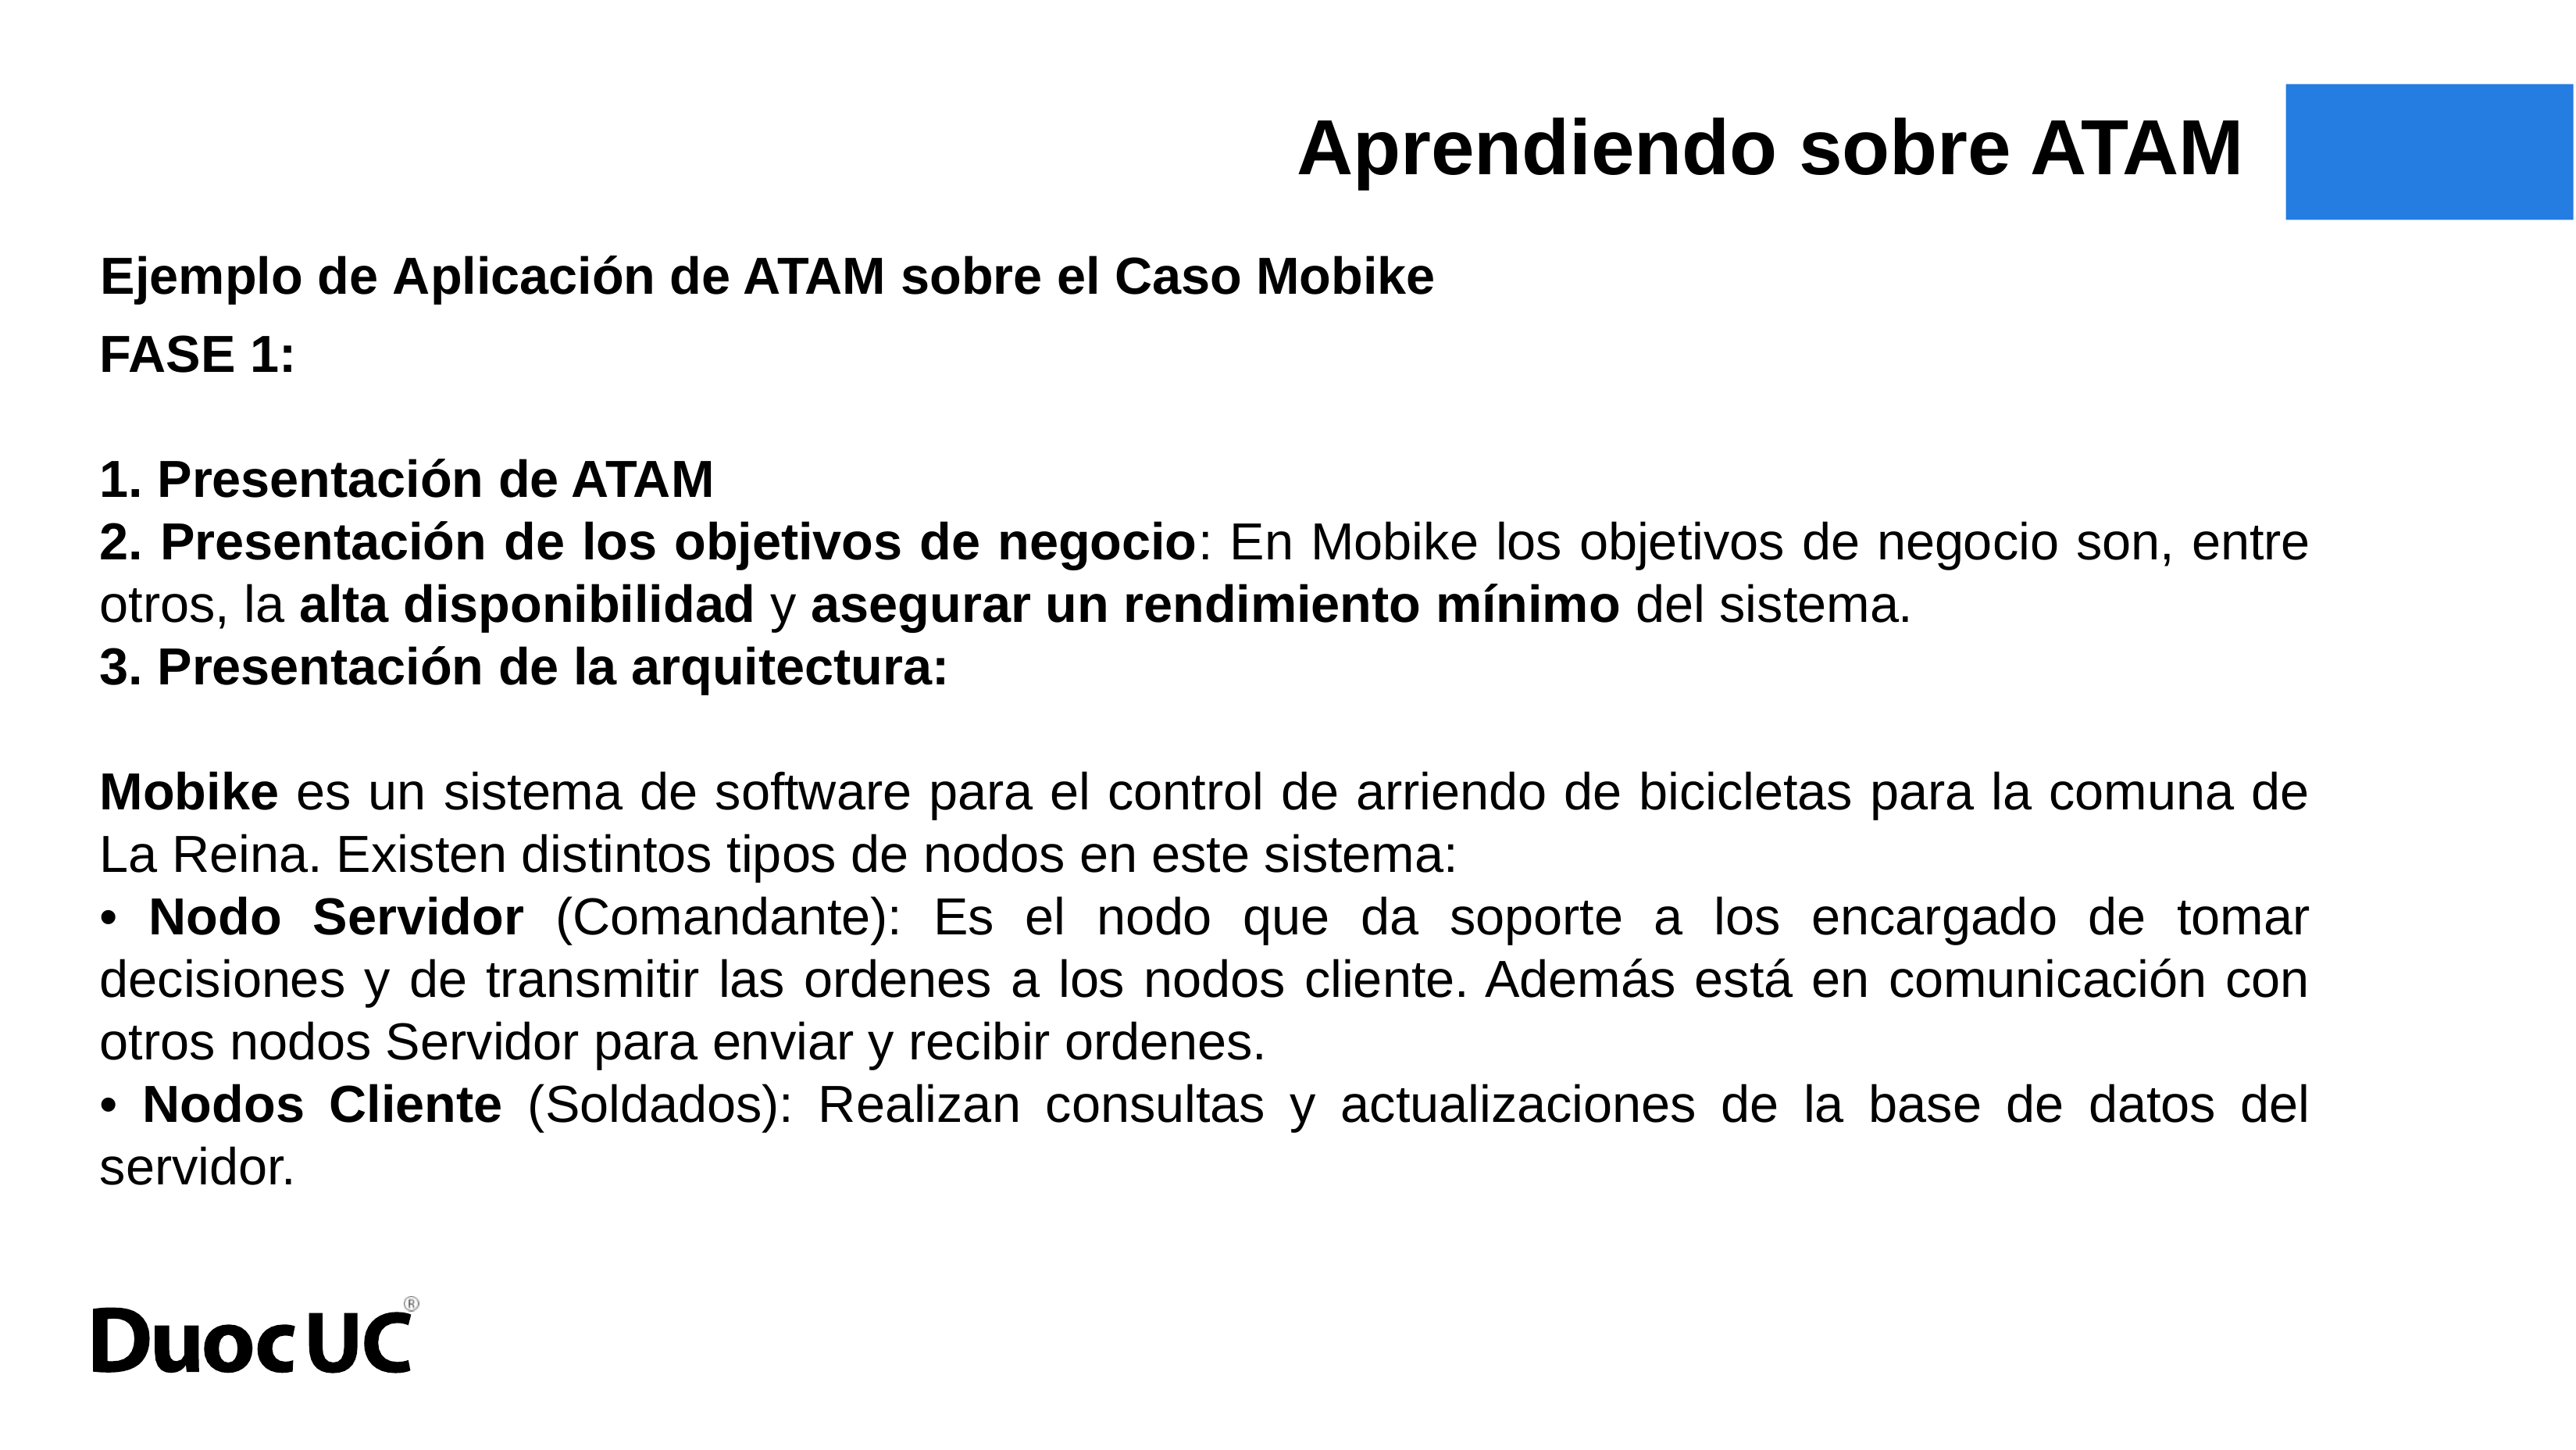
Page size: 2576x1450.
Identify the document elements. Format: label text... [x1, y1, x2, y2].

text_box Ejemplo de Aplicación de ATAM sobre el Caso Mobike [89, 236, 2275, 311]
list Aprendiendo sobre ATAM [93, 96, 2245, 192]
picture [404, 1296, 419, 1312]
text_box FASE 1: 1. Presentación de ATAM 2. Presentación de los objetivos de negocio: En Mobike los objetivos de negocio son, entre otros, la alta disponibilidad y asegurar un rendimiento mínimo del sistema. 3. Presentación de la arquitectura: Mobike es un sistema de software para el control de arriendo de bicicletas para la comuna de La Reina. Existen distintos tipos de nodos en este sistema: • Nodo Servidor (Comandante): Es el nodo que da soporte a los encargado de tomar decisiones y de transmitir las ordenes a los nodos cliente. Además está en comunicación con otros nodos Servidor para enviar y recibir ordenes. • Nodos Cliente (Soldados): Realizan consultas y actualizaciones de la base de datos del servidor. [88, 314, 2323, 1201]
